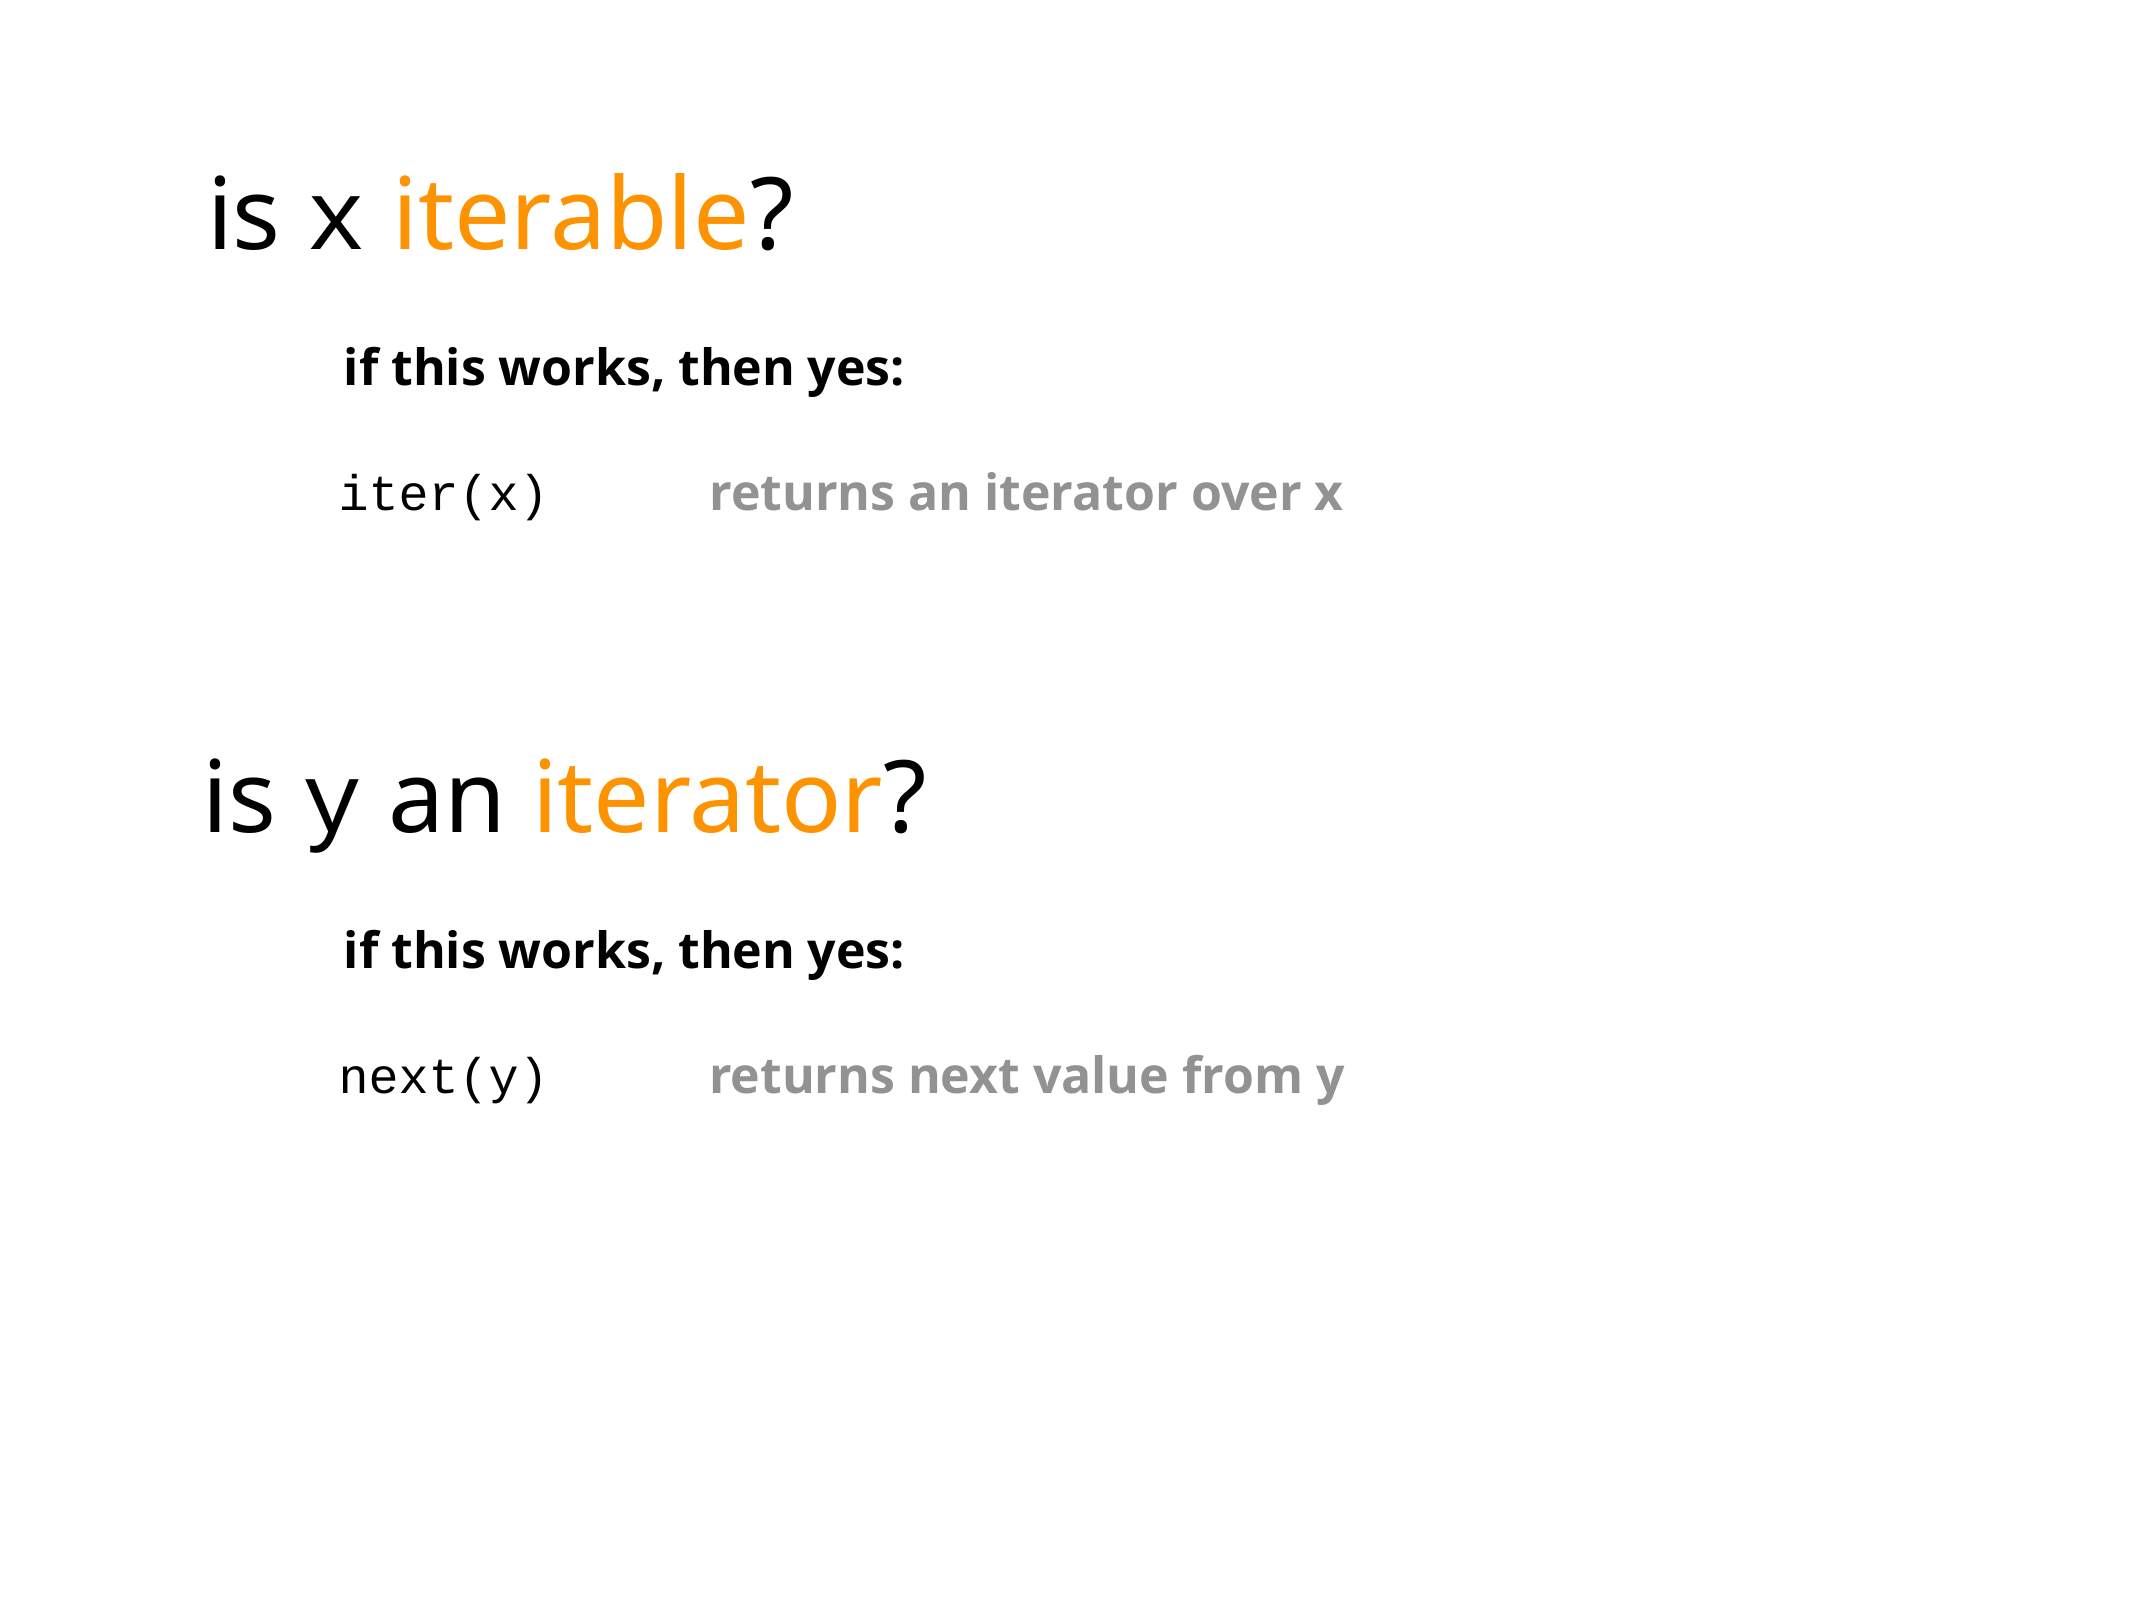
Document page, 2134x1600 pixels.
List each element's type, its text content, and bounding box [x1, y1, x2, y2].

text_box next(y) [330, 1035, 558, 1113]
text_box iter(x) [330, 452, 558, 529]
text_box is x iterable? [198, 141, 802, 278]
text_box is y an iterator? [194, 724, 936, 861]
text_box returns next value from y [700, 1034, 1354, 1112]
text_box if this works, then yes: [335, 326, 914, 404]
text_box if this works, then yes: [335, 910, 914, 987]
text_box returns an iterator over x [701, 451, 1353, 529]
